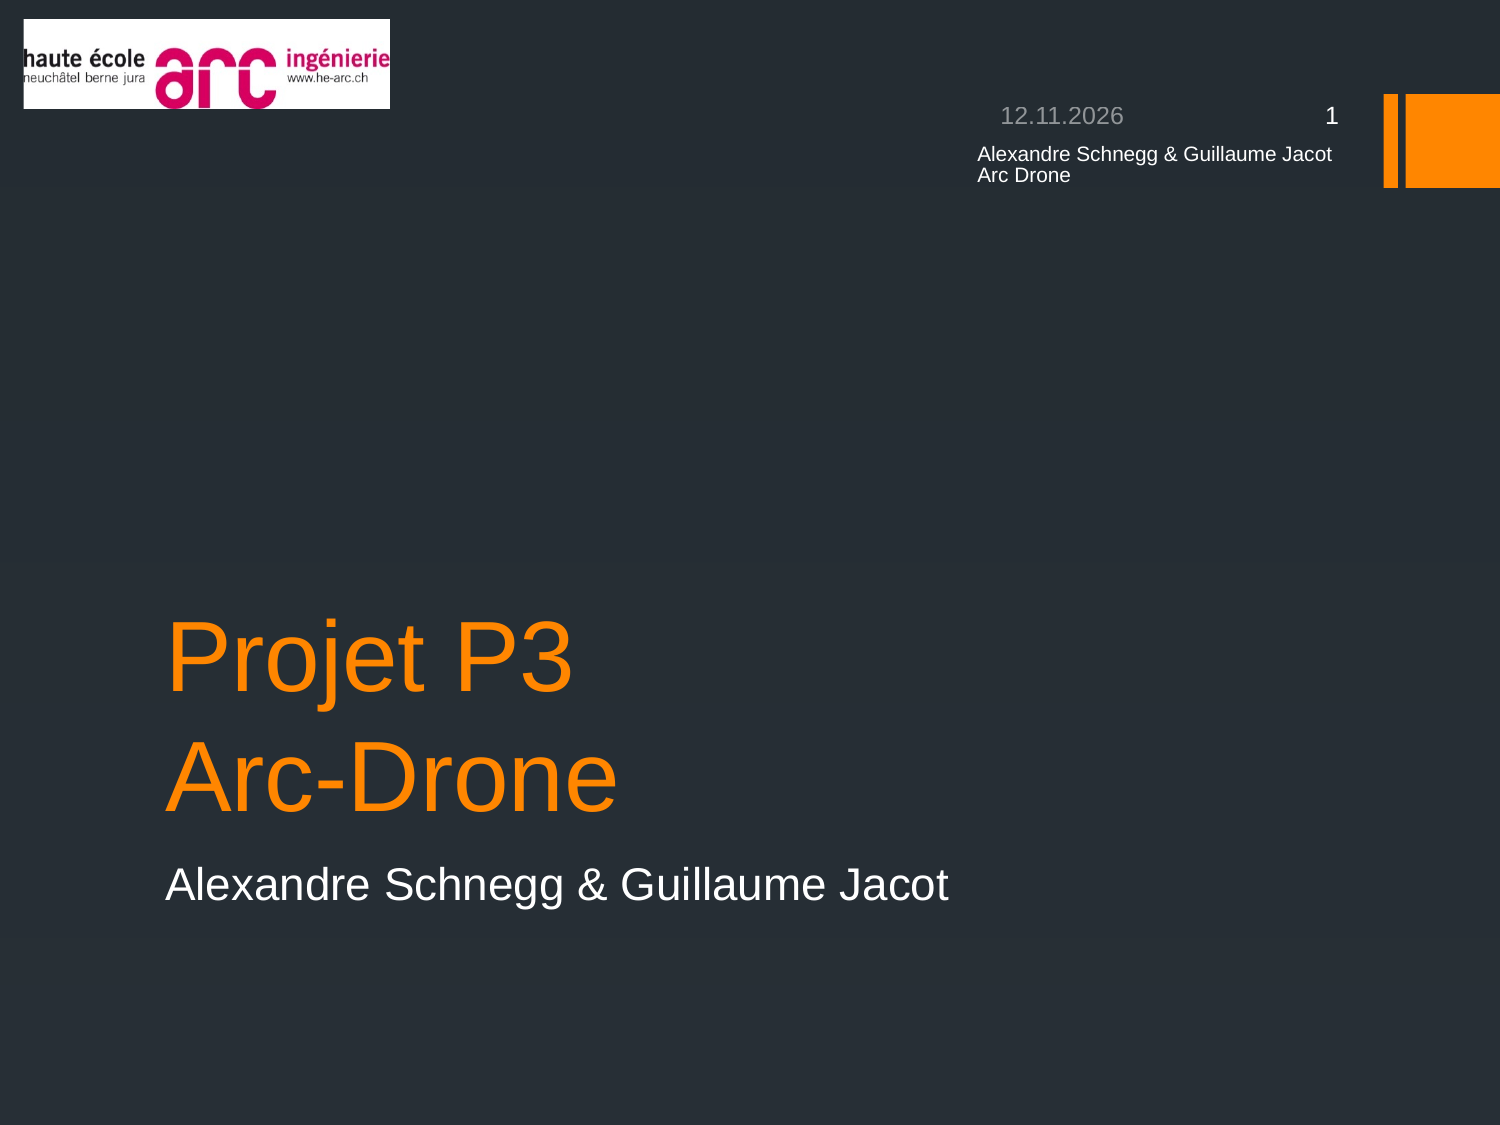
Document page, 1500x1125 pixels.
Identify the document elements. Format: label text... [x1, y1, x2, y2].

picture [23, 19, 390, 109]
title Projet P3 Arc-Drone [150, 412, 1350, 839]
footer Alexandre Schnegg & Guillaume Jacot Arc Drone [962, 140, 1355, 190]
subtitle Alexandre Schnegg & Guillaume Jacot [150, 847, 1350, 1036]
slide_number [985, 90, 1181, 139]
slide_number 1 [1199, 90, 1355, 140]
